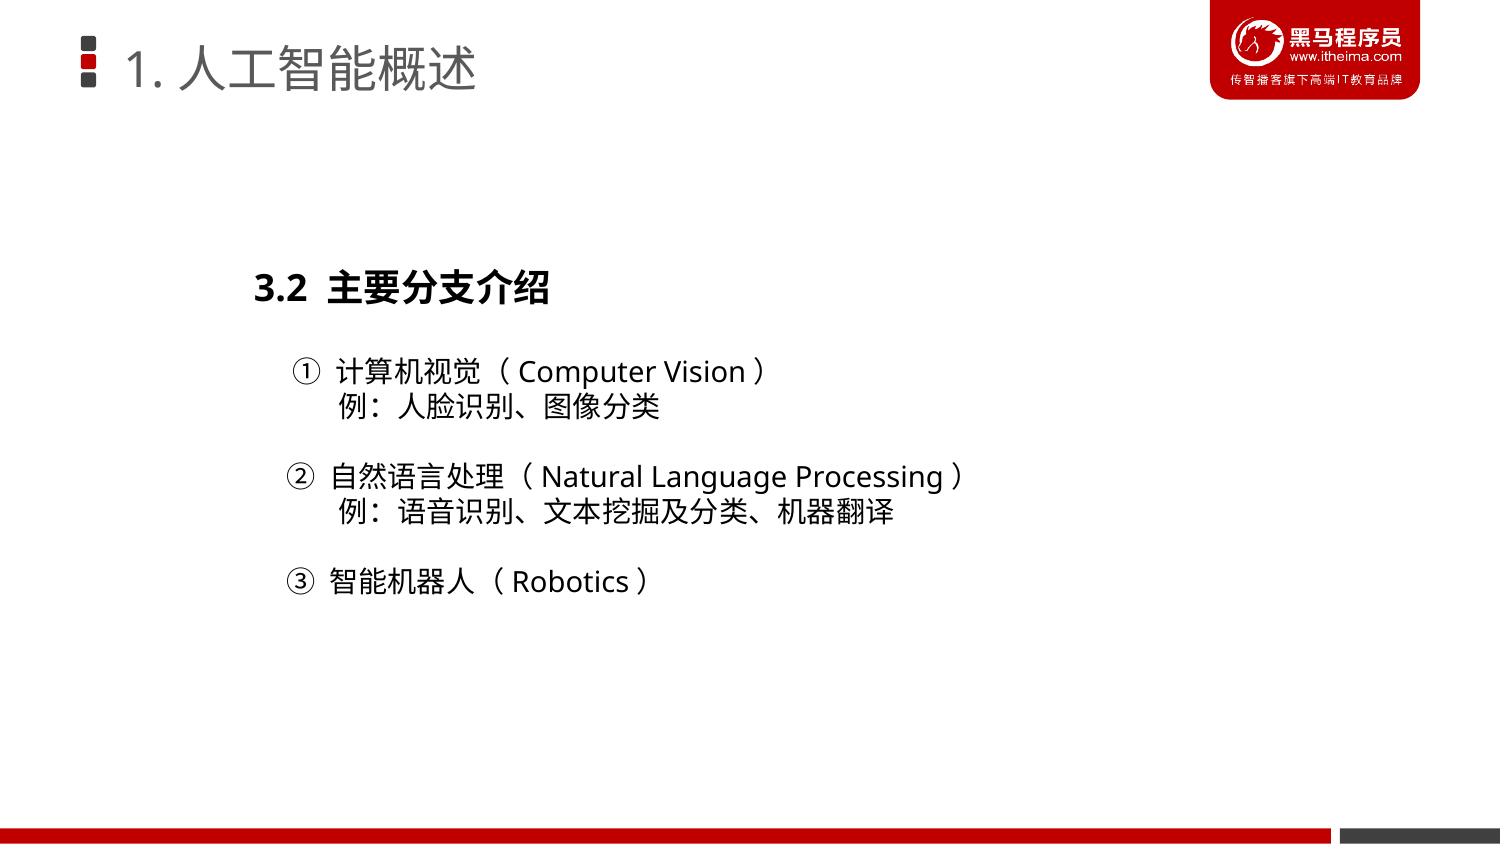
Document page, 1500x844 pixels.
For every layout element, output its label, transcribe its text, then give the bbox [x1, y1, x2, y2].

picture [1212, 8, 1421, 94]
text_box 3.2 主要分支介绍 ① 计算机视觉（Computer Vision） 例：人脸识别、图像分类 ② 自然语言处理（Natural Language Processing） 例：语音识别、文本挖掘及分类、机器翻译 ③ 智能机器人（Robotics） [239, 256, 1046, 606]
text_box 1.人工智能概述 [112, 5, 996, 138]
